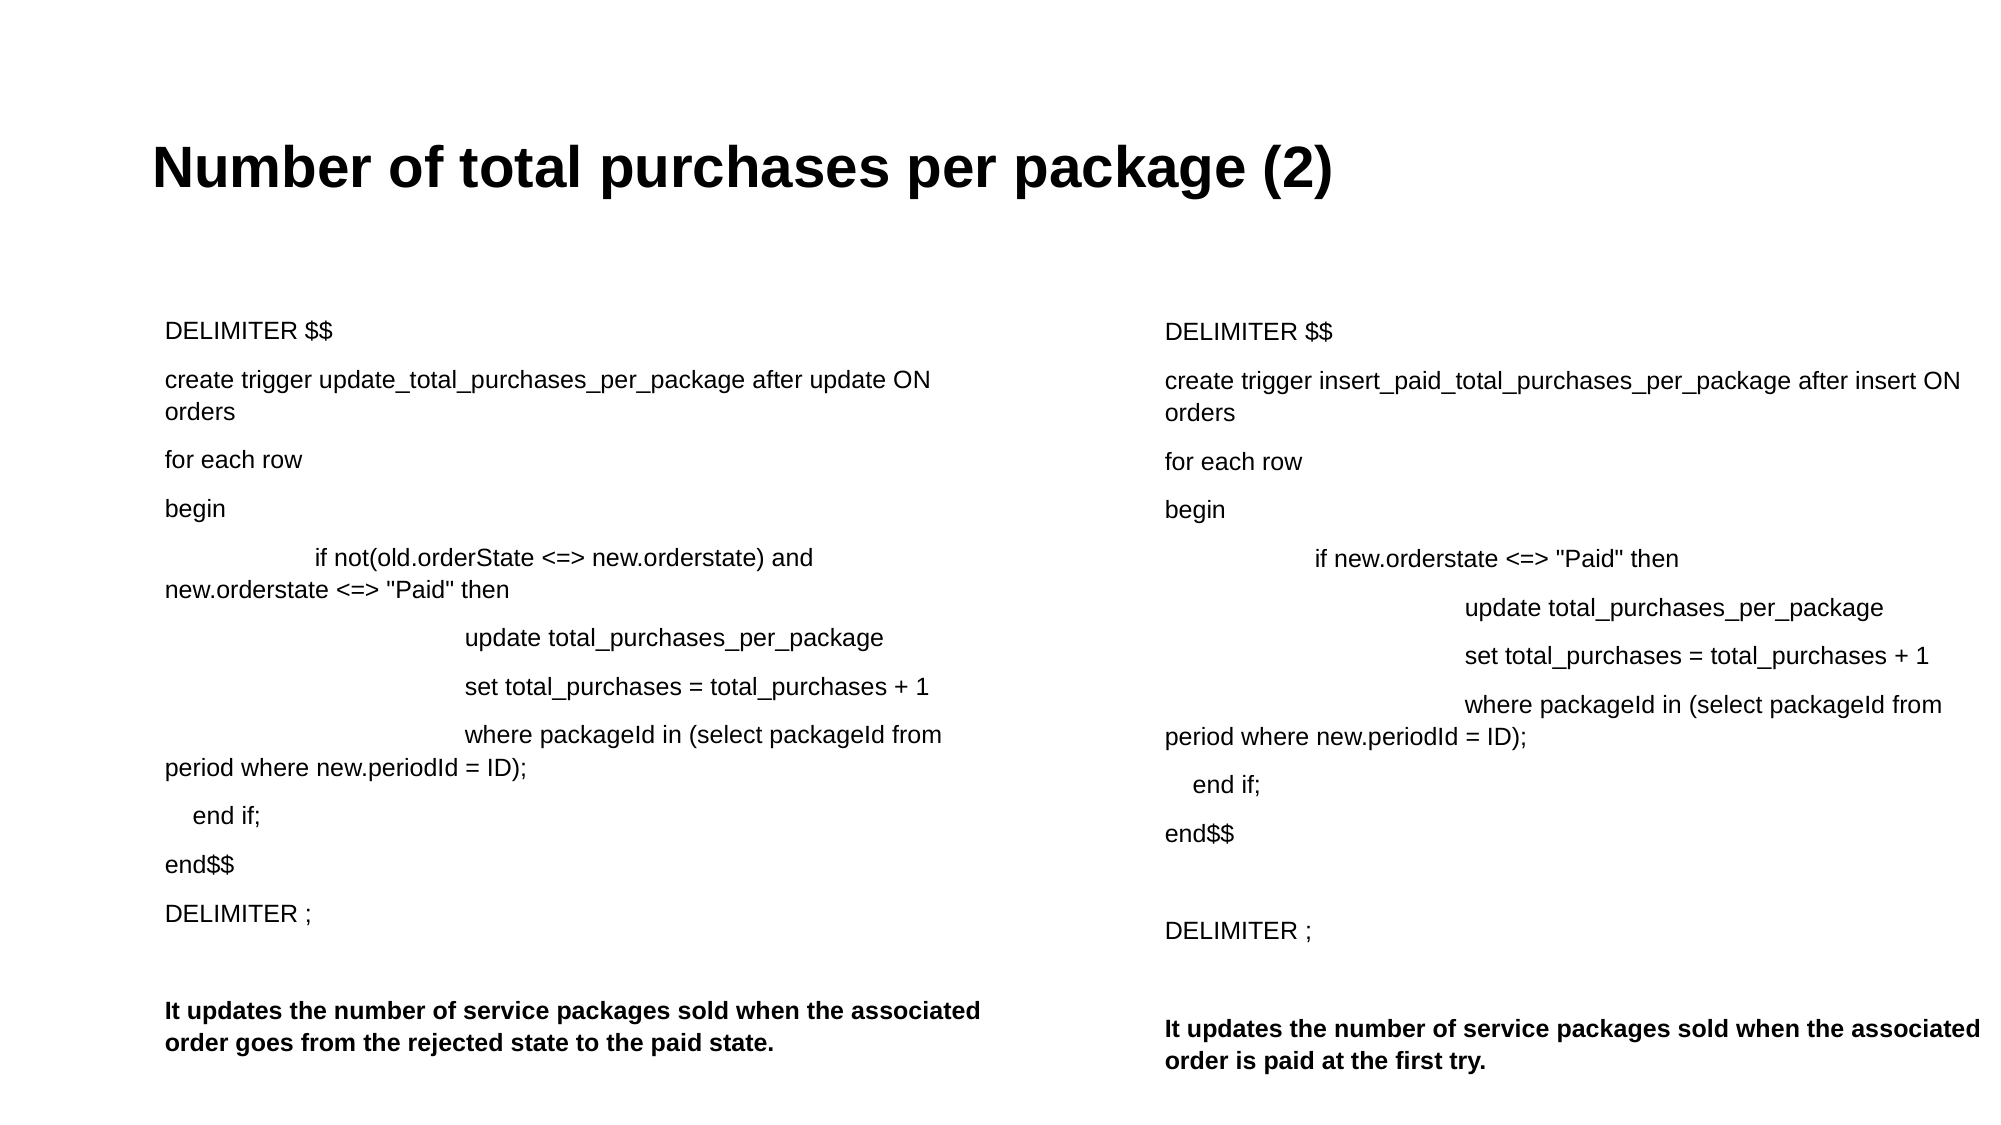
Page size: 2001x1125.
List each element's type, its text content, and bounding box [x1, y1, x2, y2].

text_box DELIMITER $$ create trigger update_total_purchases_per_package after update ON orders for each row begin if not(old.orderState <=> new.orderstate) and new.orderstate <=> "Paid" then update total_purchases_per_package set total_purchases = total_purchases + 1 where packageId in (select packageId from period where new.periodId = ID); end if; end$$ DELIMITER ; It updates the number of service packages sold when the associated order goes from the rejected state to the paid state. [0, 304, 1000, 1113]
text_box DELIMITER $$ create trigger insert_paid_total_purchases_per_package after insert ON orders for each row begin if new.orderstate <=> "Paid" then update total_purchases_per_package set total_purchases = total_purchases + 1 where packageId in (select packageId from period where new.periodId = ID); end if; end$$ DELIMITER ; It updates the number of service packages sold when the associated order is paid at the first try. [999, 306, 2000, 1082]
title Number of total purchases per package (2) [137, 59, 1863, 278]
